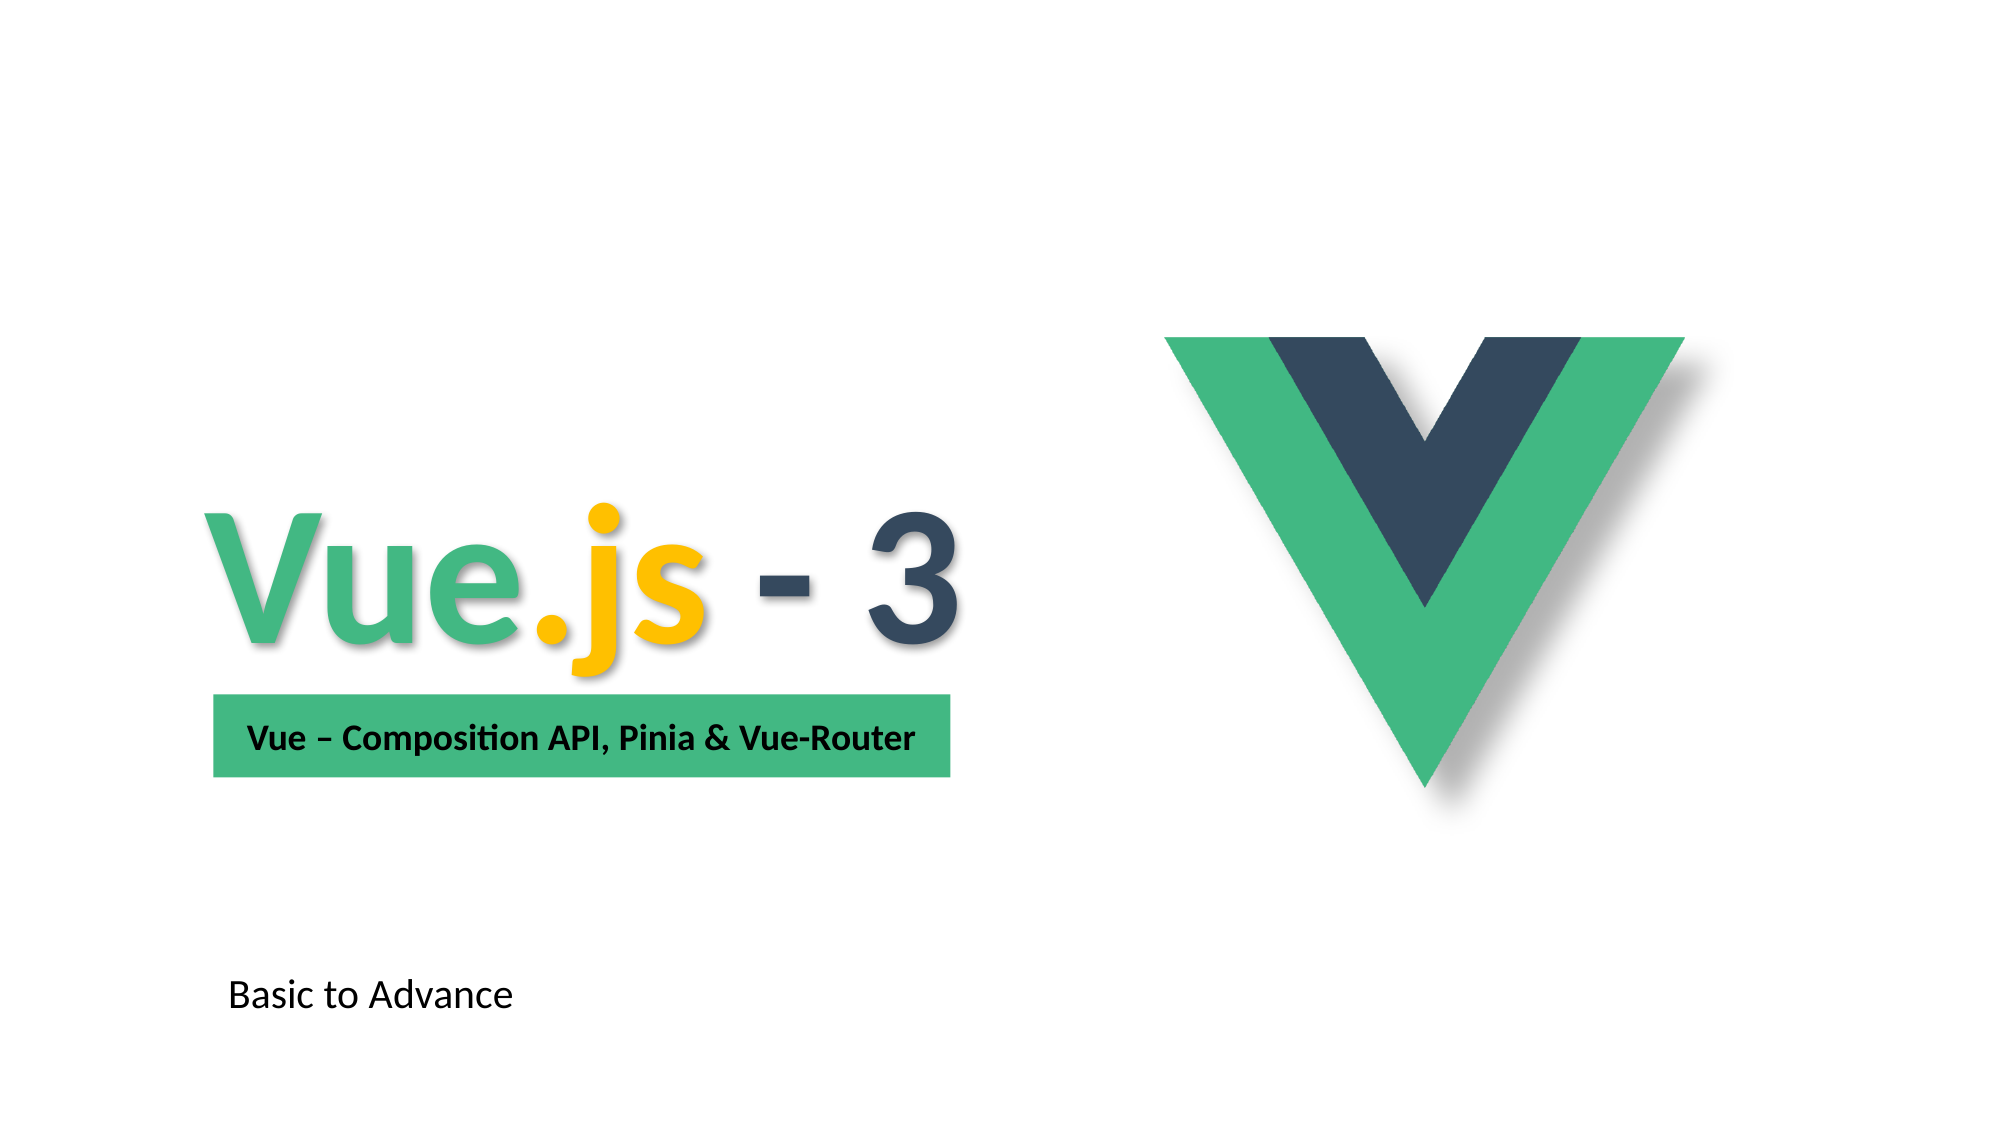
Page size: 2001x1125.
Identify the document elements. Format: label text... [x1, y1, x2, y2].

text_box Basic to Advance [213, 934, 1165, 1025]
text_box Vue.js - 3 [106, 316, 1061, 692]
text_box Vue – Composition API, Pinia & Vue-Router [212, 693, 951, 778]
picture [1164, 337, 1685, 788]
